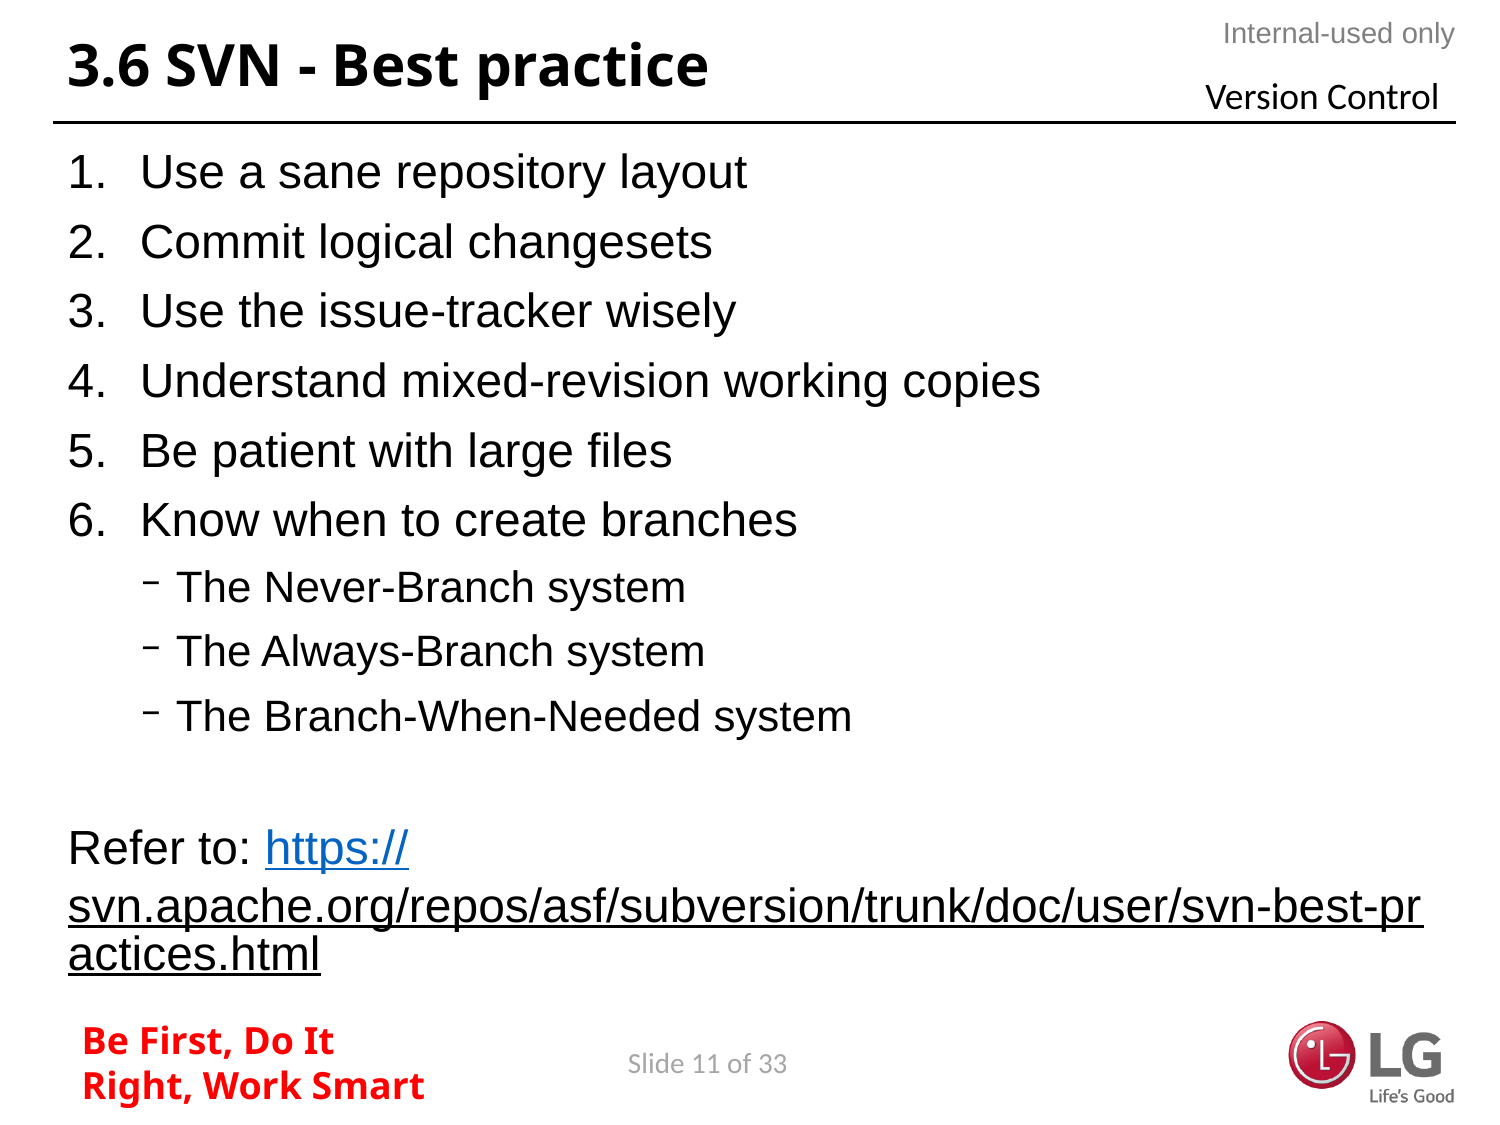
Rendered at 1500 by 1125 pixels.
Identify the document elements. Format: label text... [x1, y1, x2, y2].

picture [1285, 1002, 1456, 1123]
title 3.6 SVN - Best practice [52, 12, 1456, 123]
list Use a sane repository layout Commit logical changesets Use the issue-tracker wisely Understand mixed-revision working copies Be patient with large files Know when to create branches The Never-Branch system The Always-Branch system The Branch-When-Needed system Refer to: https://svn.apache.org/repos/asf/subversion/trunk/doc/user/svn-best-practices.html [52, 133, 1456, 1002]
text_box Version Control [1190, 64, 1455, 125]
